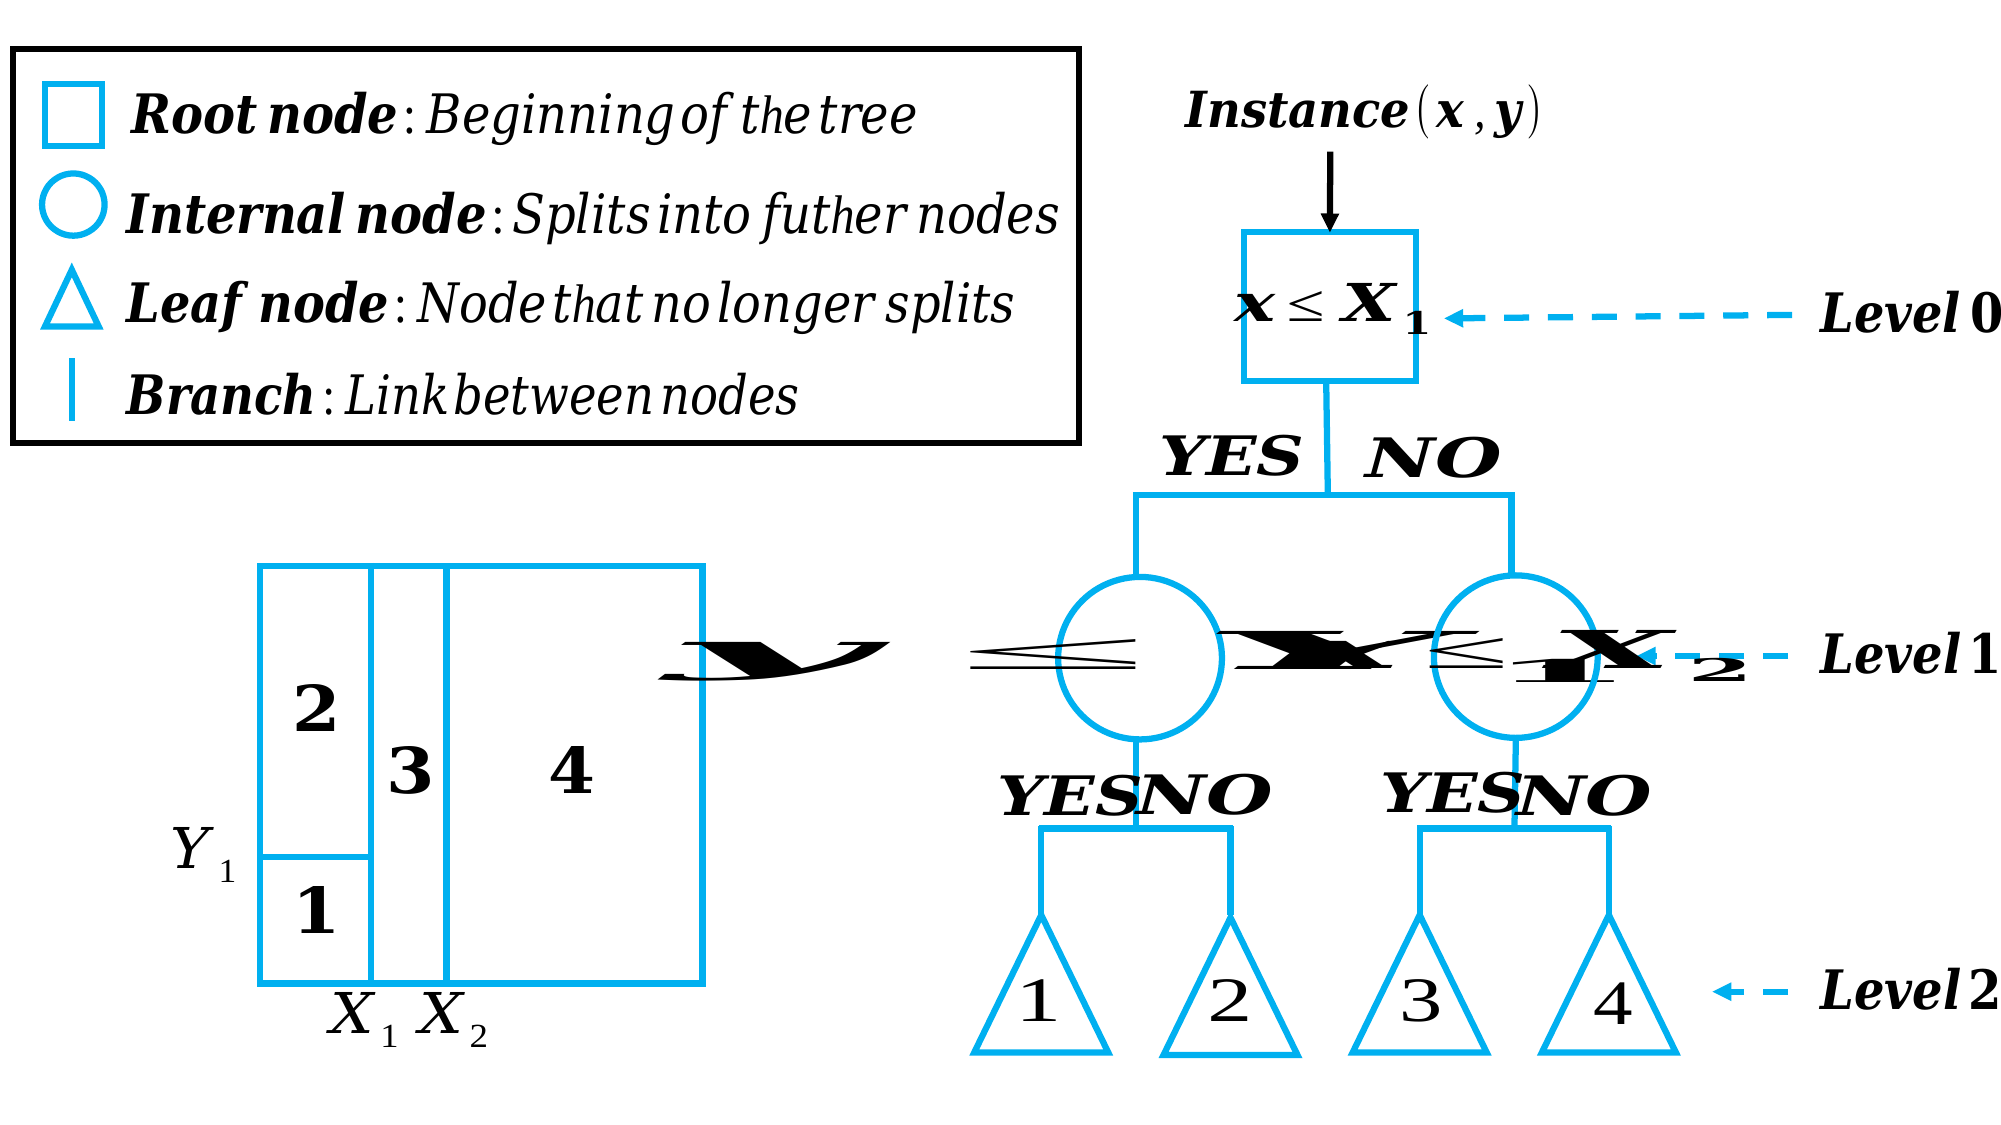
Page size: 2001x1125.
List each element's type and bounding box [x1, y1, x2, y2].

text_box [259, 565, 704, 985]
text_box [12, 48, 1080, 444]
text_box [1161, 915, 1300, 1057]
text_box [1432, 574, 1599, 739]
text_box [1540, 914, 1678, 1054]
text_box [1351, 913, 1489, 1054]
text_box [1243, 231, 1417, 382]
text_box [1444, 314, 1793, 319]
text_box [972, 913, 1110, 1054]
text_box [1057, 575, 1224, 741]
